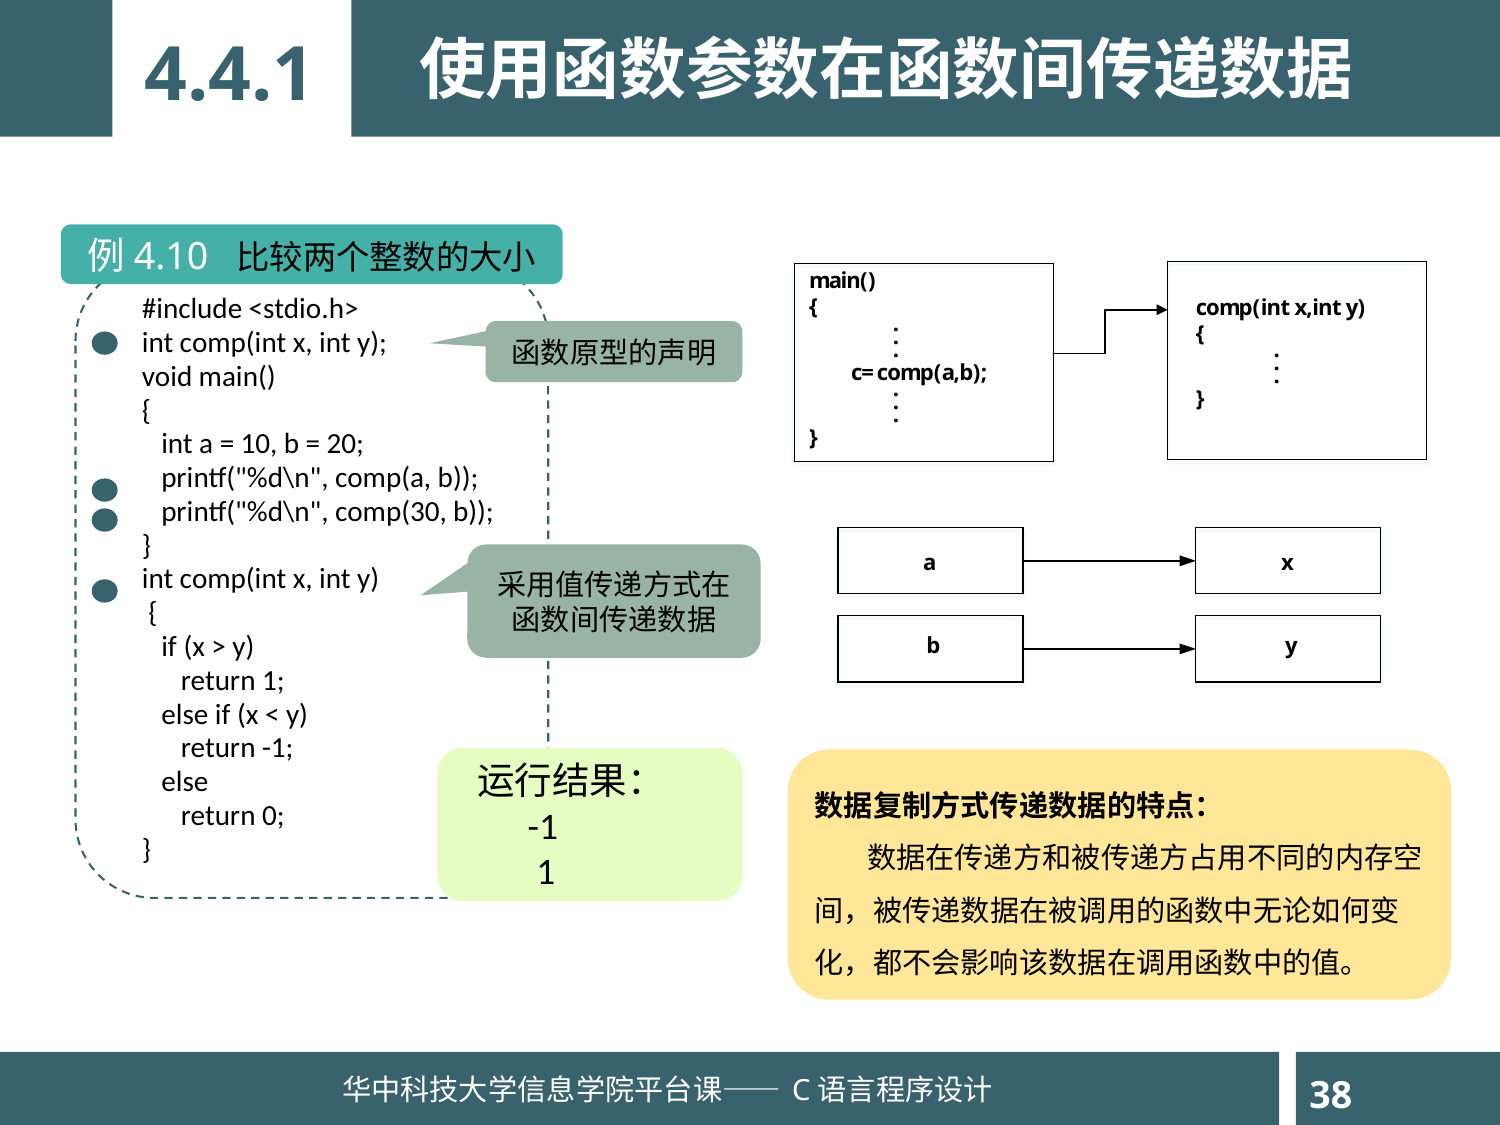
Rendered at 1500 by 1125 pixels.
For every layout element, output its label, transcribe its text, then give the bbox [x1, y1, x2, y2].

picture [787, 257, 1433, 690]
text_box 函数原型的声明 [429, 319, 744, 384]
text_box [90, 330, 119, 356]
text_box 运行结果： -1 1 [436, 746, 744, 903]
text_box 例4.10 比较两个整数的大小 [59, 223, 564, 286]
text_box 使用函数参数在函数间传递数据 [366, 19, 1407, 115]
text_box 数据复制方式传递数据的特点： 数据在传递方和被传递方占用不同的内存空间，被传递数据在被调用的函数中无论如何变化，都不会影响该数据在调用函数中的值。 [786, 748, 1453, 1001]
text_box [74, 285, 530, 899]
text_box 采用值传递方式在函数间传递数据 [420, 543, 762, 659]
text_box [90, 578, 119, 604]
text_box #include <stdio.h> int comp(int x, int y); void main() { int a = 10, b = 20; printf("%d\n", comp(a, b)); printf("%d\n", comp(30, b)); } int comp(int x, int y) { if (x > y) return 1; else if (x < y) return -1; else return 0; } [127, 289, 565, 873]
text_box [90, 477, 119, 503]
text_box 4.4.1 [129, 18, 331, 123]
text_box [90, 507, 119, 533]
